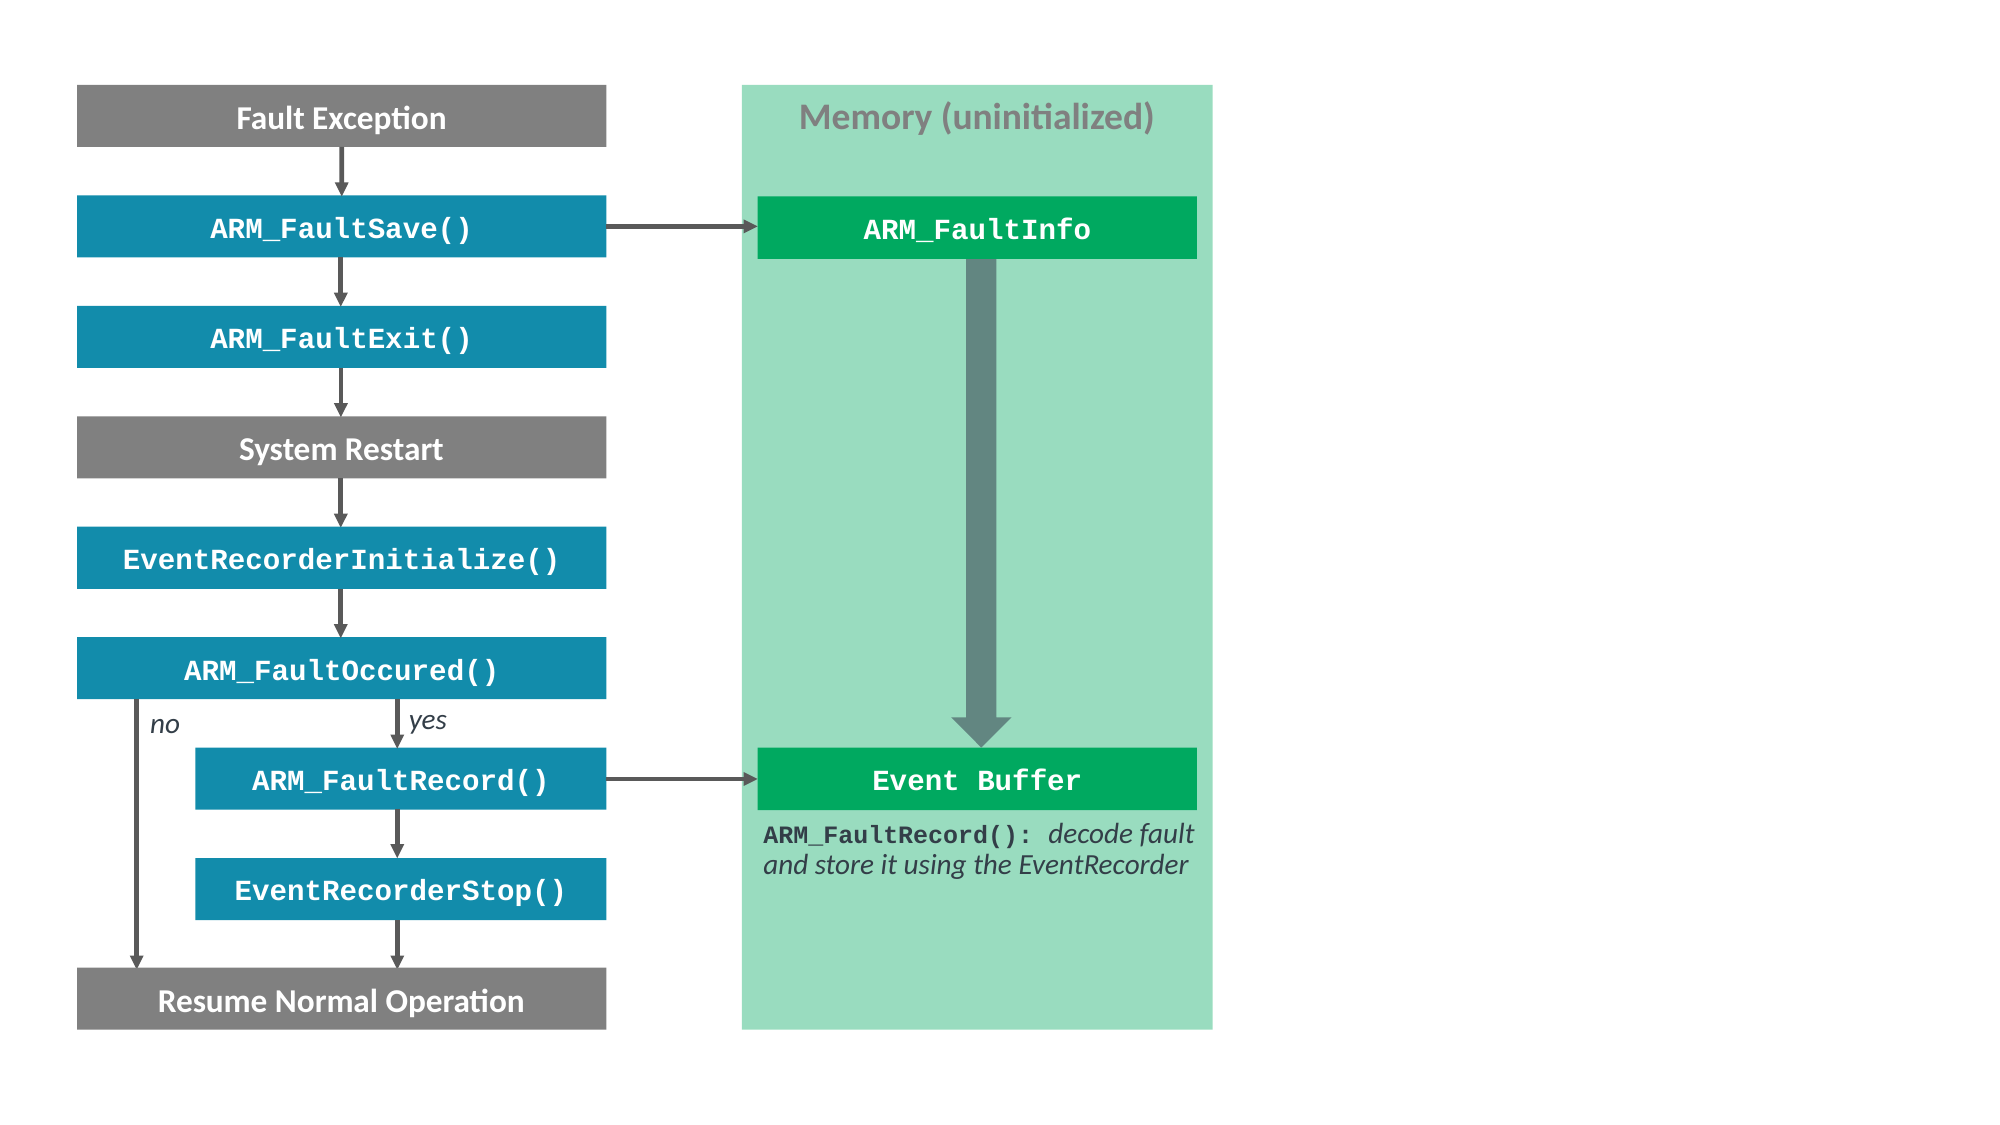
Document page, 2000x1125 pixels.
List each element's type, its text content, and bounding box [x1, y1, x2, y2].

text_box ARM_FaultRecord(): decode fault and store it using the EventRecorder [763, 818, 1210, 882]
text_box [948, 259, 1015, 750]
text_box EventRecorderStop() [195, 858, 607, 921]
text_box System Restart [77, 416, 607, 479]
text_box ARM_FaultInfo [757, 196, 1197, 259]
text_box Fault Exception [77, 84, 607, 147]
text_box ARM_FaultSave() [77, 195, 607, 258]
text_box Resume Normal Operation [77, 967, 607, 1030]
text_box ARM_FaultRecord() [195, 747, 607, 810]
text_box EventRecorderInitialize() [77, 526, 607, 589]
text_box ARM_FaultExit() [77, 305, 607, 368]
text_box Memory (uninitialized) [741, 84, 1213, 1030]
text_box Event Buffer [757, 747, 1197, 811]
text_box yes [408, 704, 453, 736]
text_box ARM_FaultOccured() [77, 637, 607, 700]
text_box no [150, 708, 194, 740]
